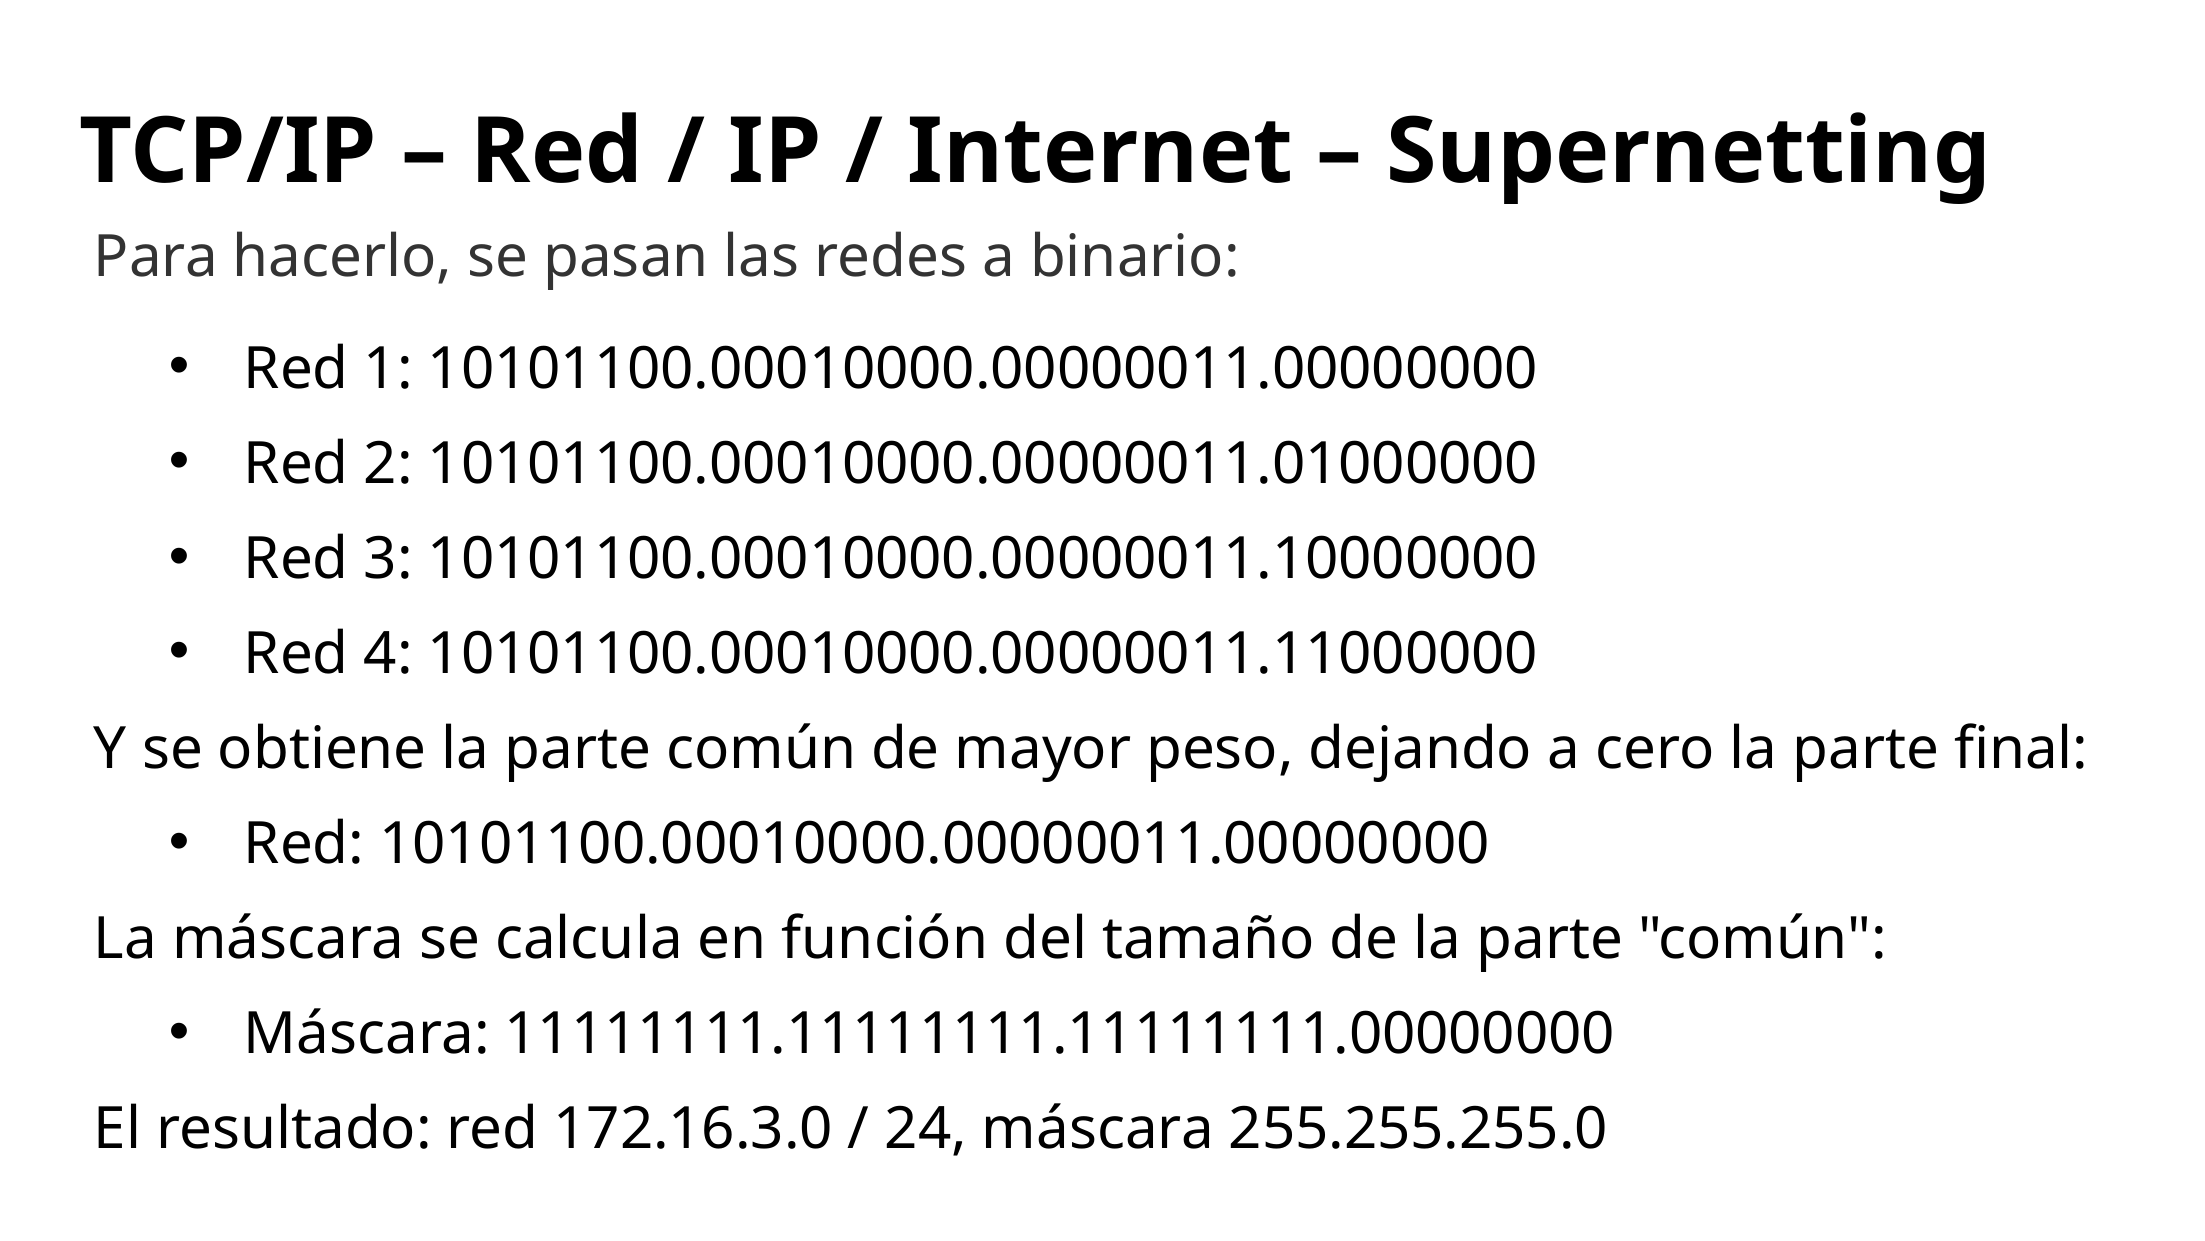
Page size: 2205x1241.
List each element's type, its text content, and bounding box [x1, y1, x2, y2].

title TCP/IP – Red / IP / Internet – Supernetting [79, 41, 2136, 210]
text_box Para hacerlo, se pasan las redes a binario: Red 1: 10101100.00010000.00000011.00000000 Red 2: 10101100.00010000.00000011.01000000 Red 3: 10101100.00010000.00000011.10000000 Red 4: 10101100.00010000.00000011.11000000 Y se obtiene la parte común de mayor peso, dejando a cero la parte final: Red: 10101100.00010000.00000011.00000000 La máscara se calcula en función del tamaño de la parte "común": Máscara: 11111111.11111111.11111111.00000000 El resultado: red 172.16.3.0 / 24, máscara 255.255.255.0 [79, 210, 2136, 1168]
